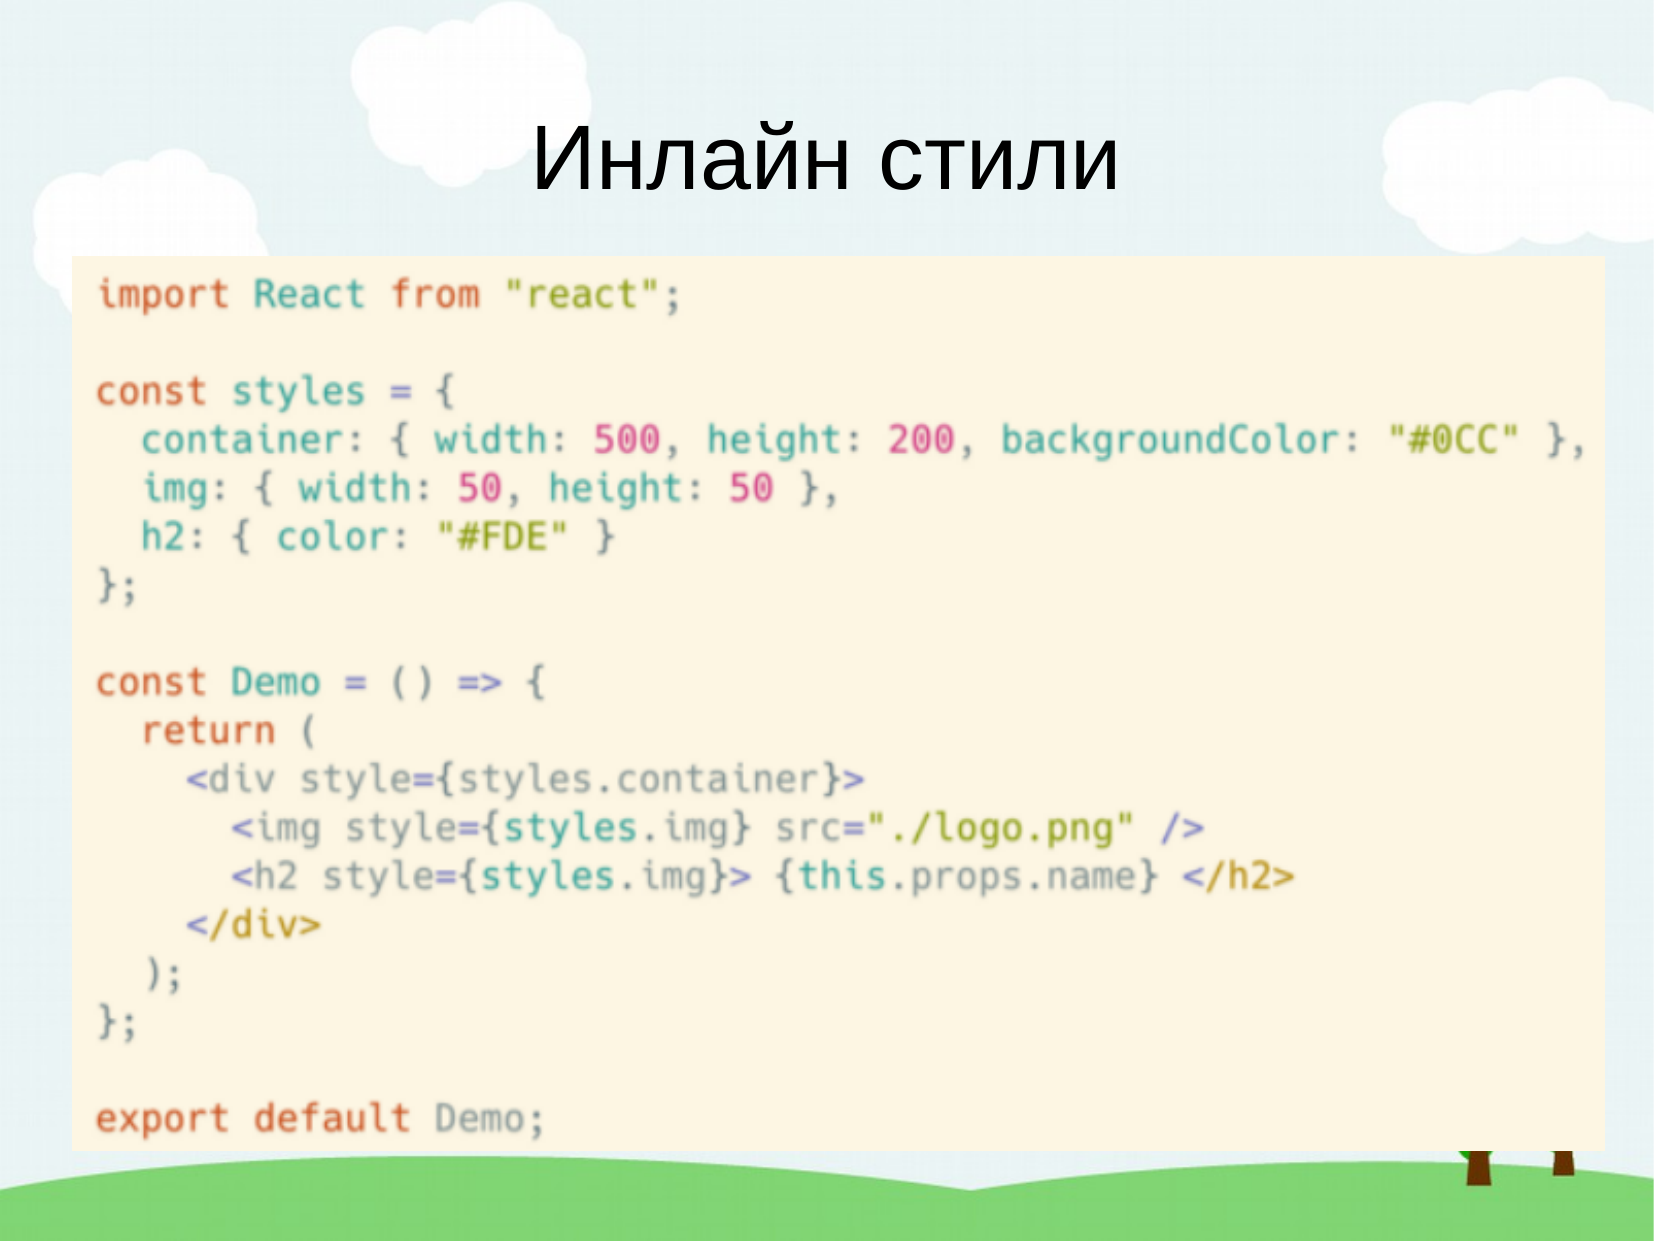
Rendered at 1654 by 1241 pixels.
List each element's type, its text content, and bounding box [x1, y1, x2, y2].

text_box Инлайн стили [82, 97, 1571, 208]
picture [0, 0, 1654, 1241]
